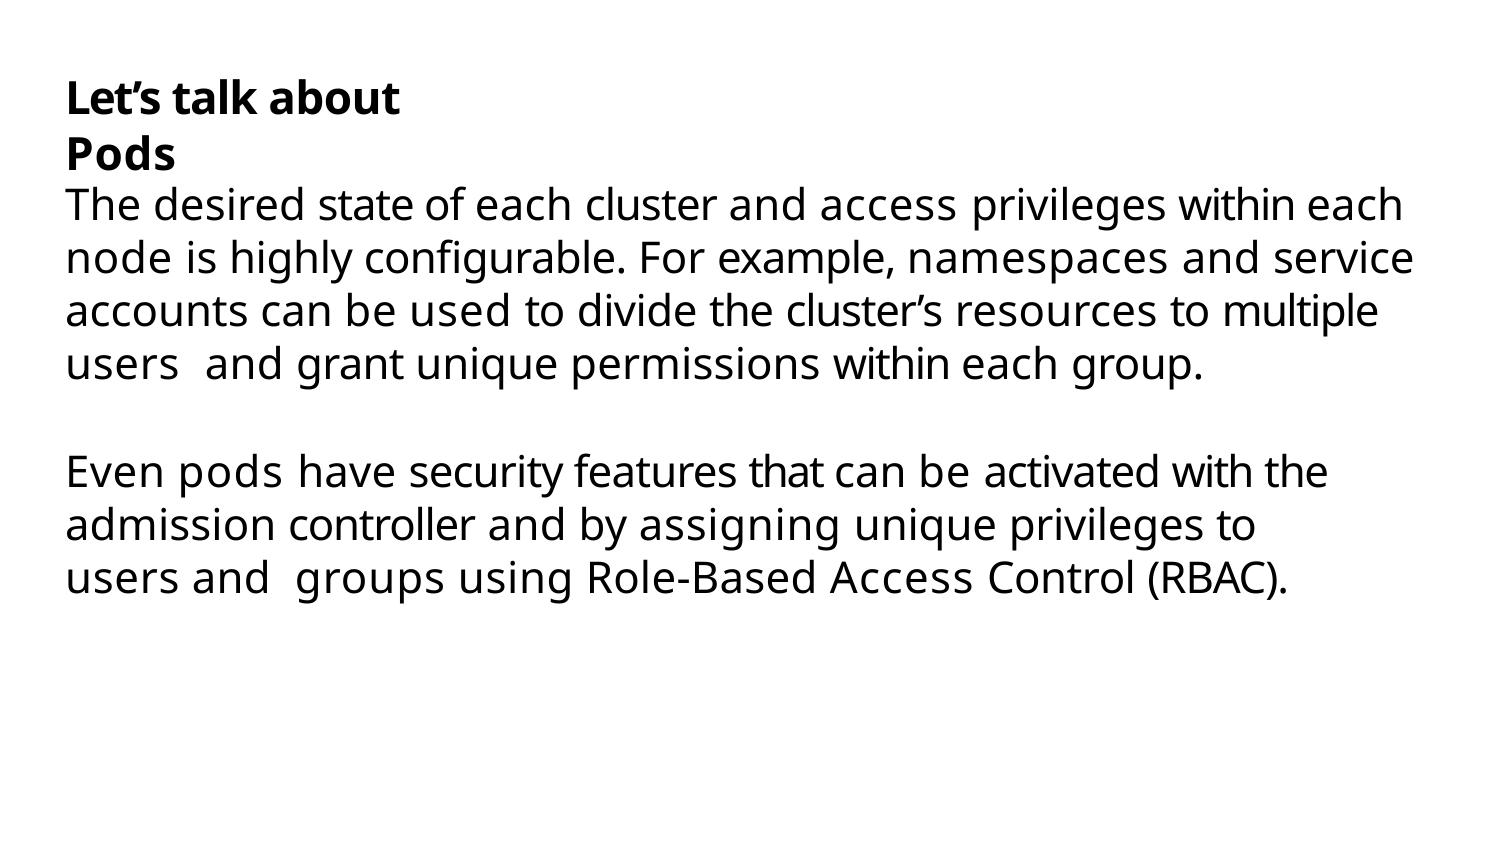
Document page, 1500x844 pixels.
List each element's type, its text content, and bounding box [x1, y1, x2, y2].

text_box The desired state of each cluster and access privileges within each node is highly conﬁgurable. For example, namespaces and service accounts can be used to divide the cluster’s resources to multiple users and grant unique permissions within each group. Even pods have security features that can be activated with the admission controller and by assigning unique privileges to users and groups using Role-Based Access Control (RBAC). [63, 175, 1433, 603]
title Let’s talk about Pods [63, 67, 499, 175]
